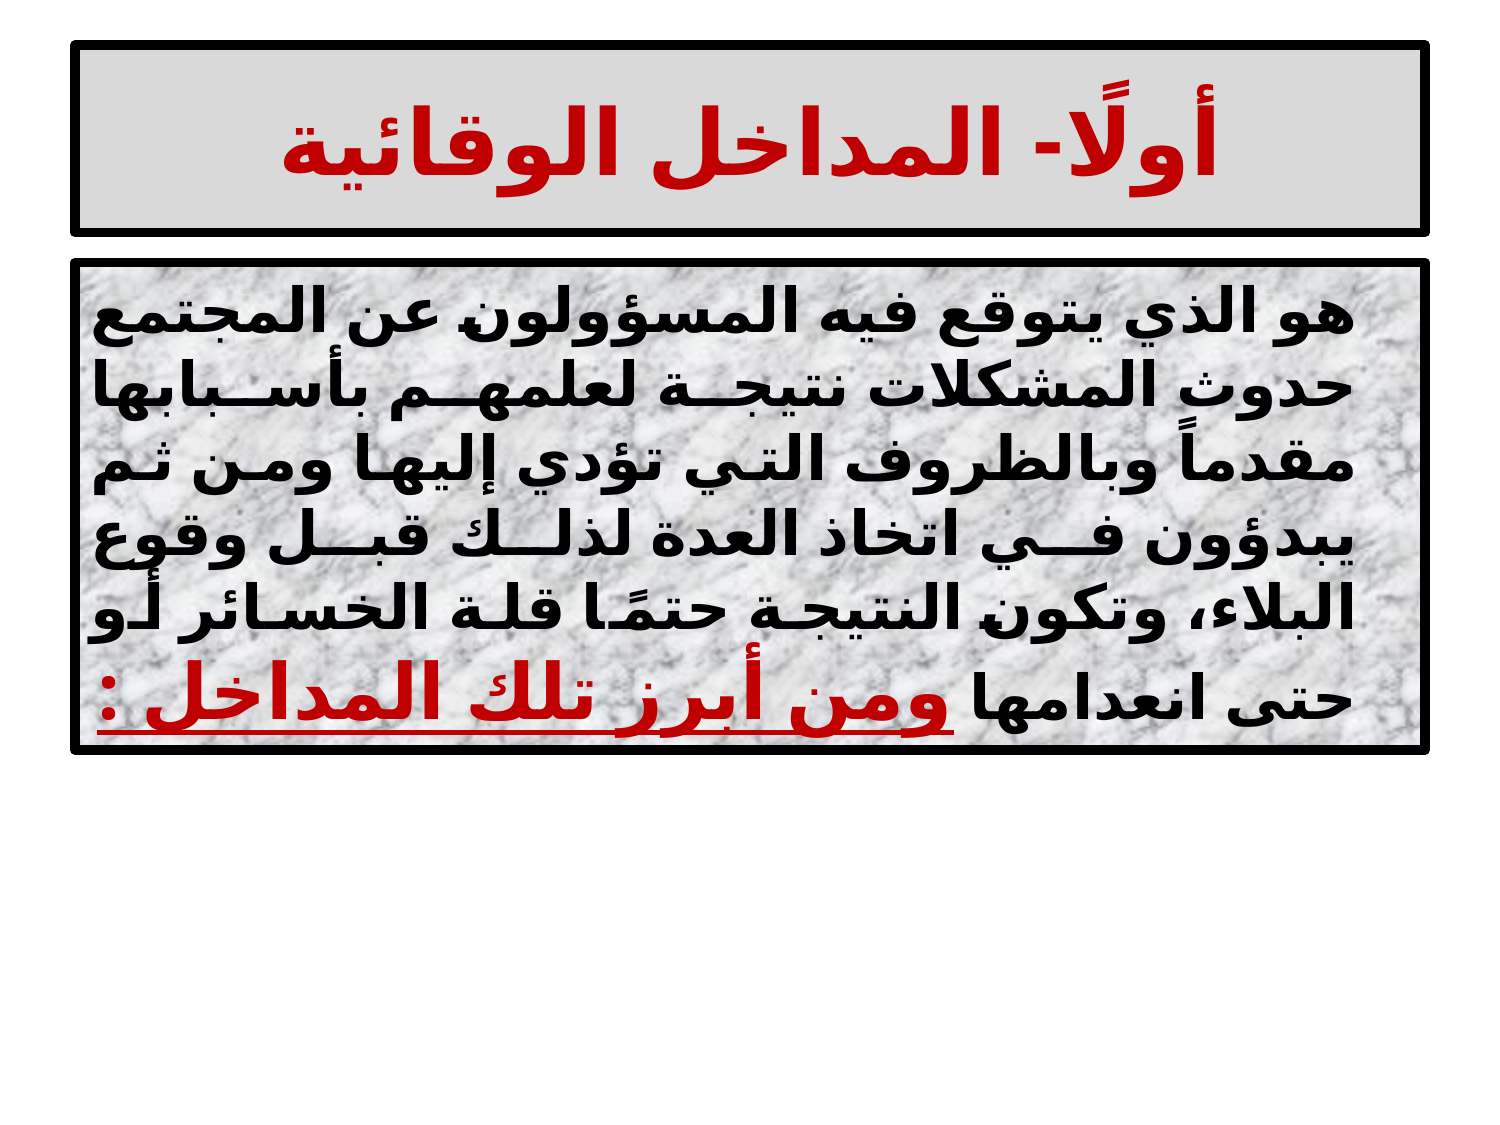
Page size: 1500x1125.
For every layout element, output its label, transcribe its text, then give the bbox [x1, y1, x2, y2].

title أولًا- المداخل الوقائية [75, 45, 1425, 233]
list هو الذي يتوقع فيه المسؤولون عن المجتمع حدوث المشكلات نتيجة لعلمهم بأسبابها مقدماً وبالظروف التي تؤدي إليها ومن ثم يبدؤون في اتخاذ العدة لذلك قبل وقوع البلاء، وتكون النتيجة حتمًا قلة الخسائر أو حتى انعدامها ومن أبرز تلك المداخل : [75, 262, 1425, 750]
